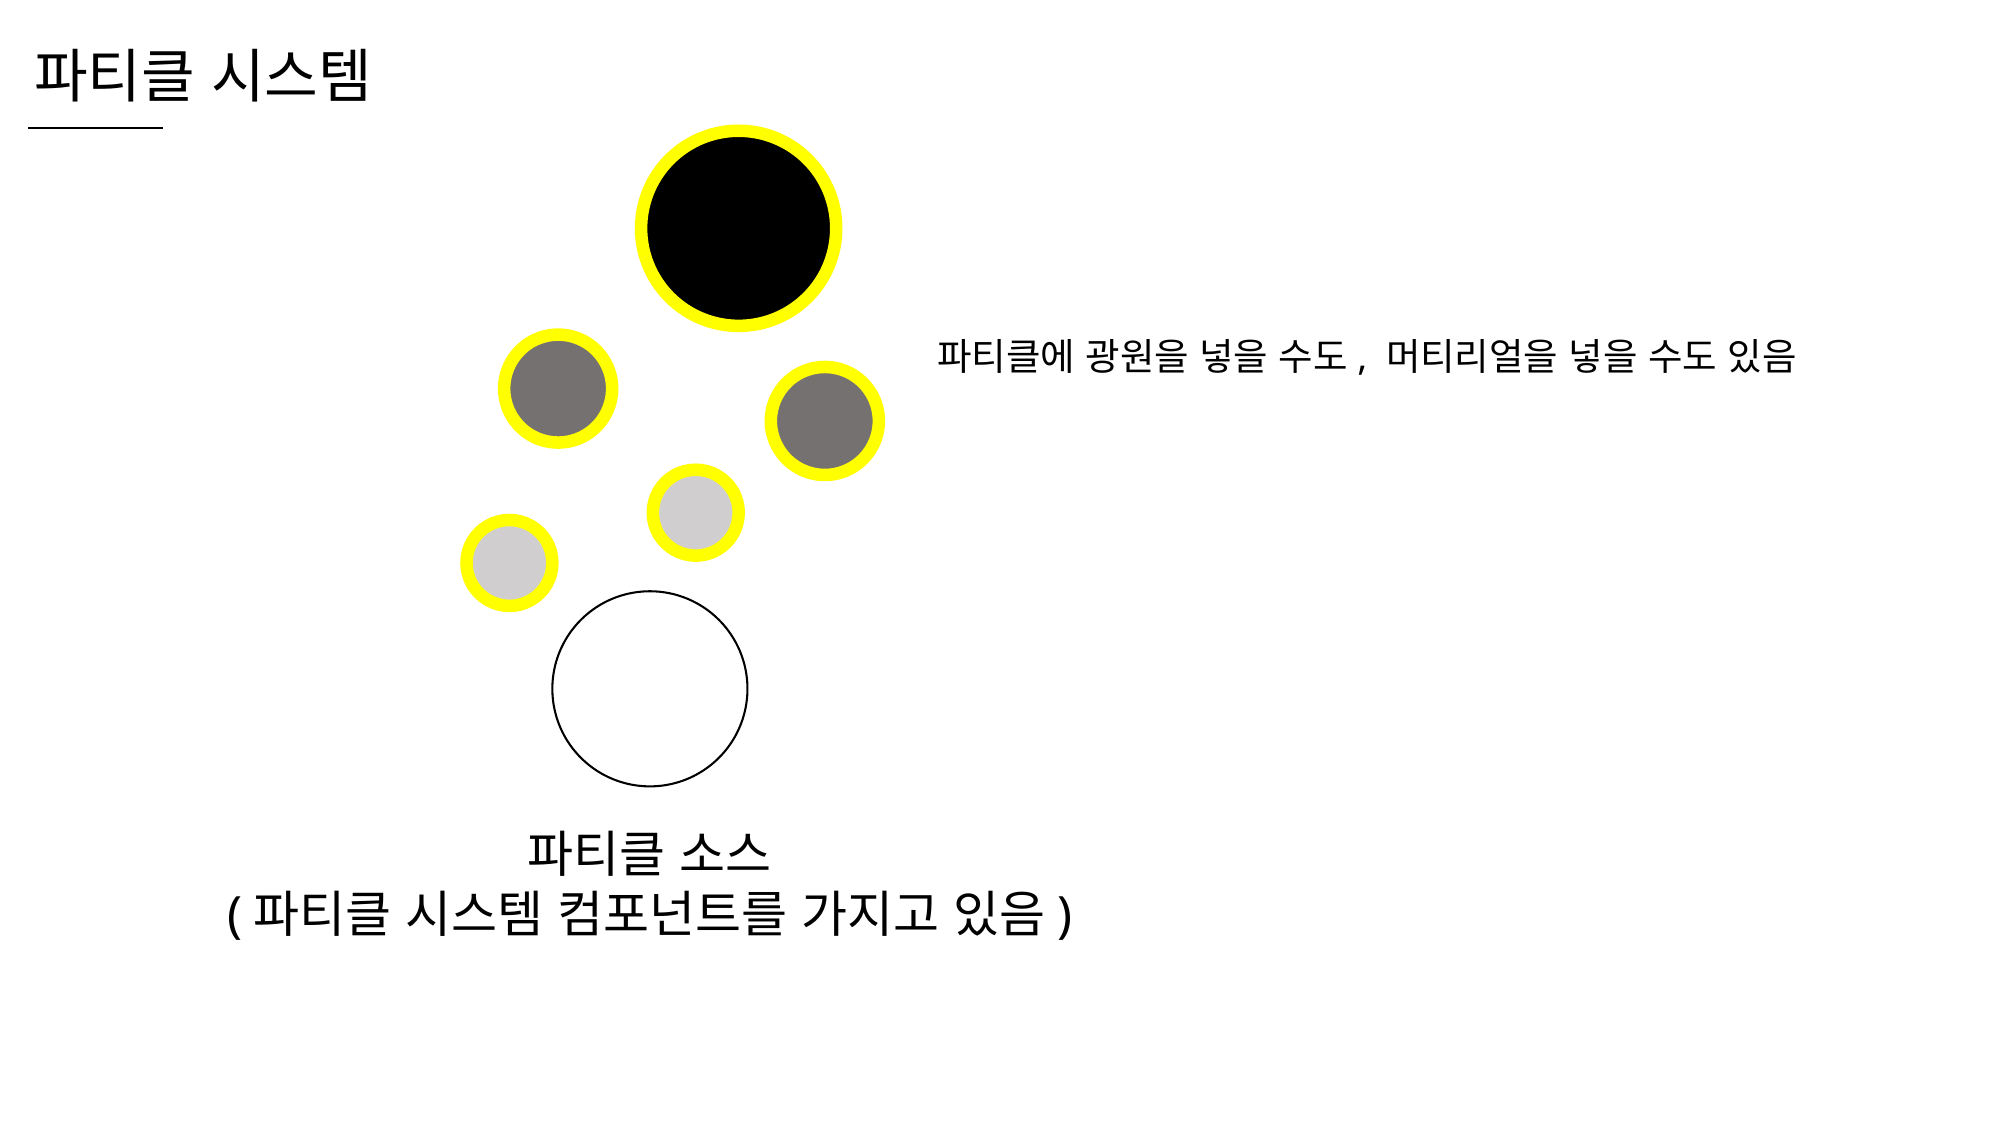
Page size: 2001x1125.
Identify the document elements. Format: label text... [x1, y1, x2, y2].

text_box 파티클에 광원을 넣을 수도, 머티리얼을 넣을 수도 있음 [922, 325, 1812, 386]
text_box [551, 590, 749, 788]
text_box [769, 365, 880, 477]
text_box [640, 129, 838, 327]
text_box [651, 468, 740, 557]
text_box 파티클 소스 (파티클 시스템 컴포넌트를 가지고 있음) [212, 814, 1088, 950]
text_box 파티클 시스템 [19, 31, 387, 117]
text_box [503, 333, 614, 444]
text_box [465, 518, 554, 607]
